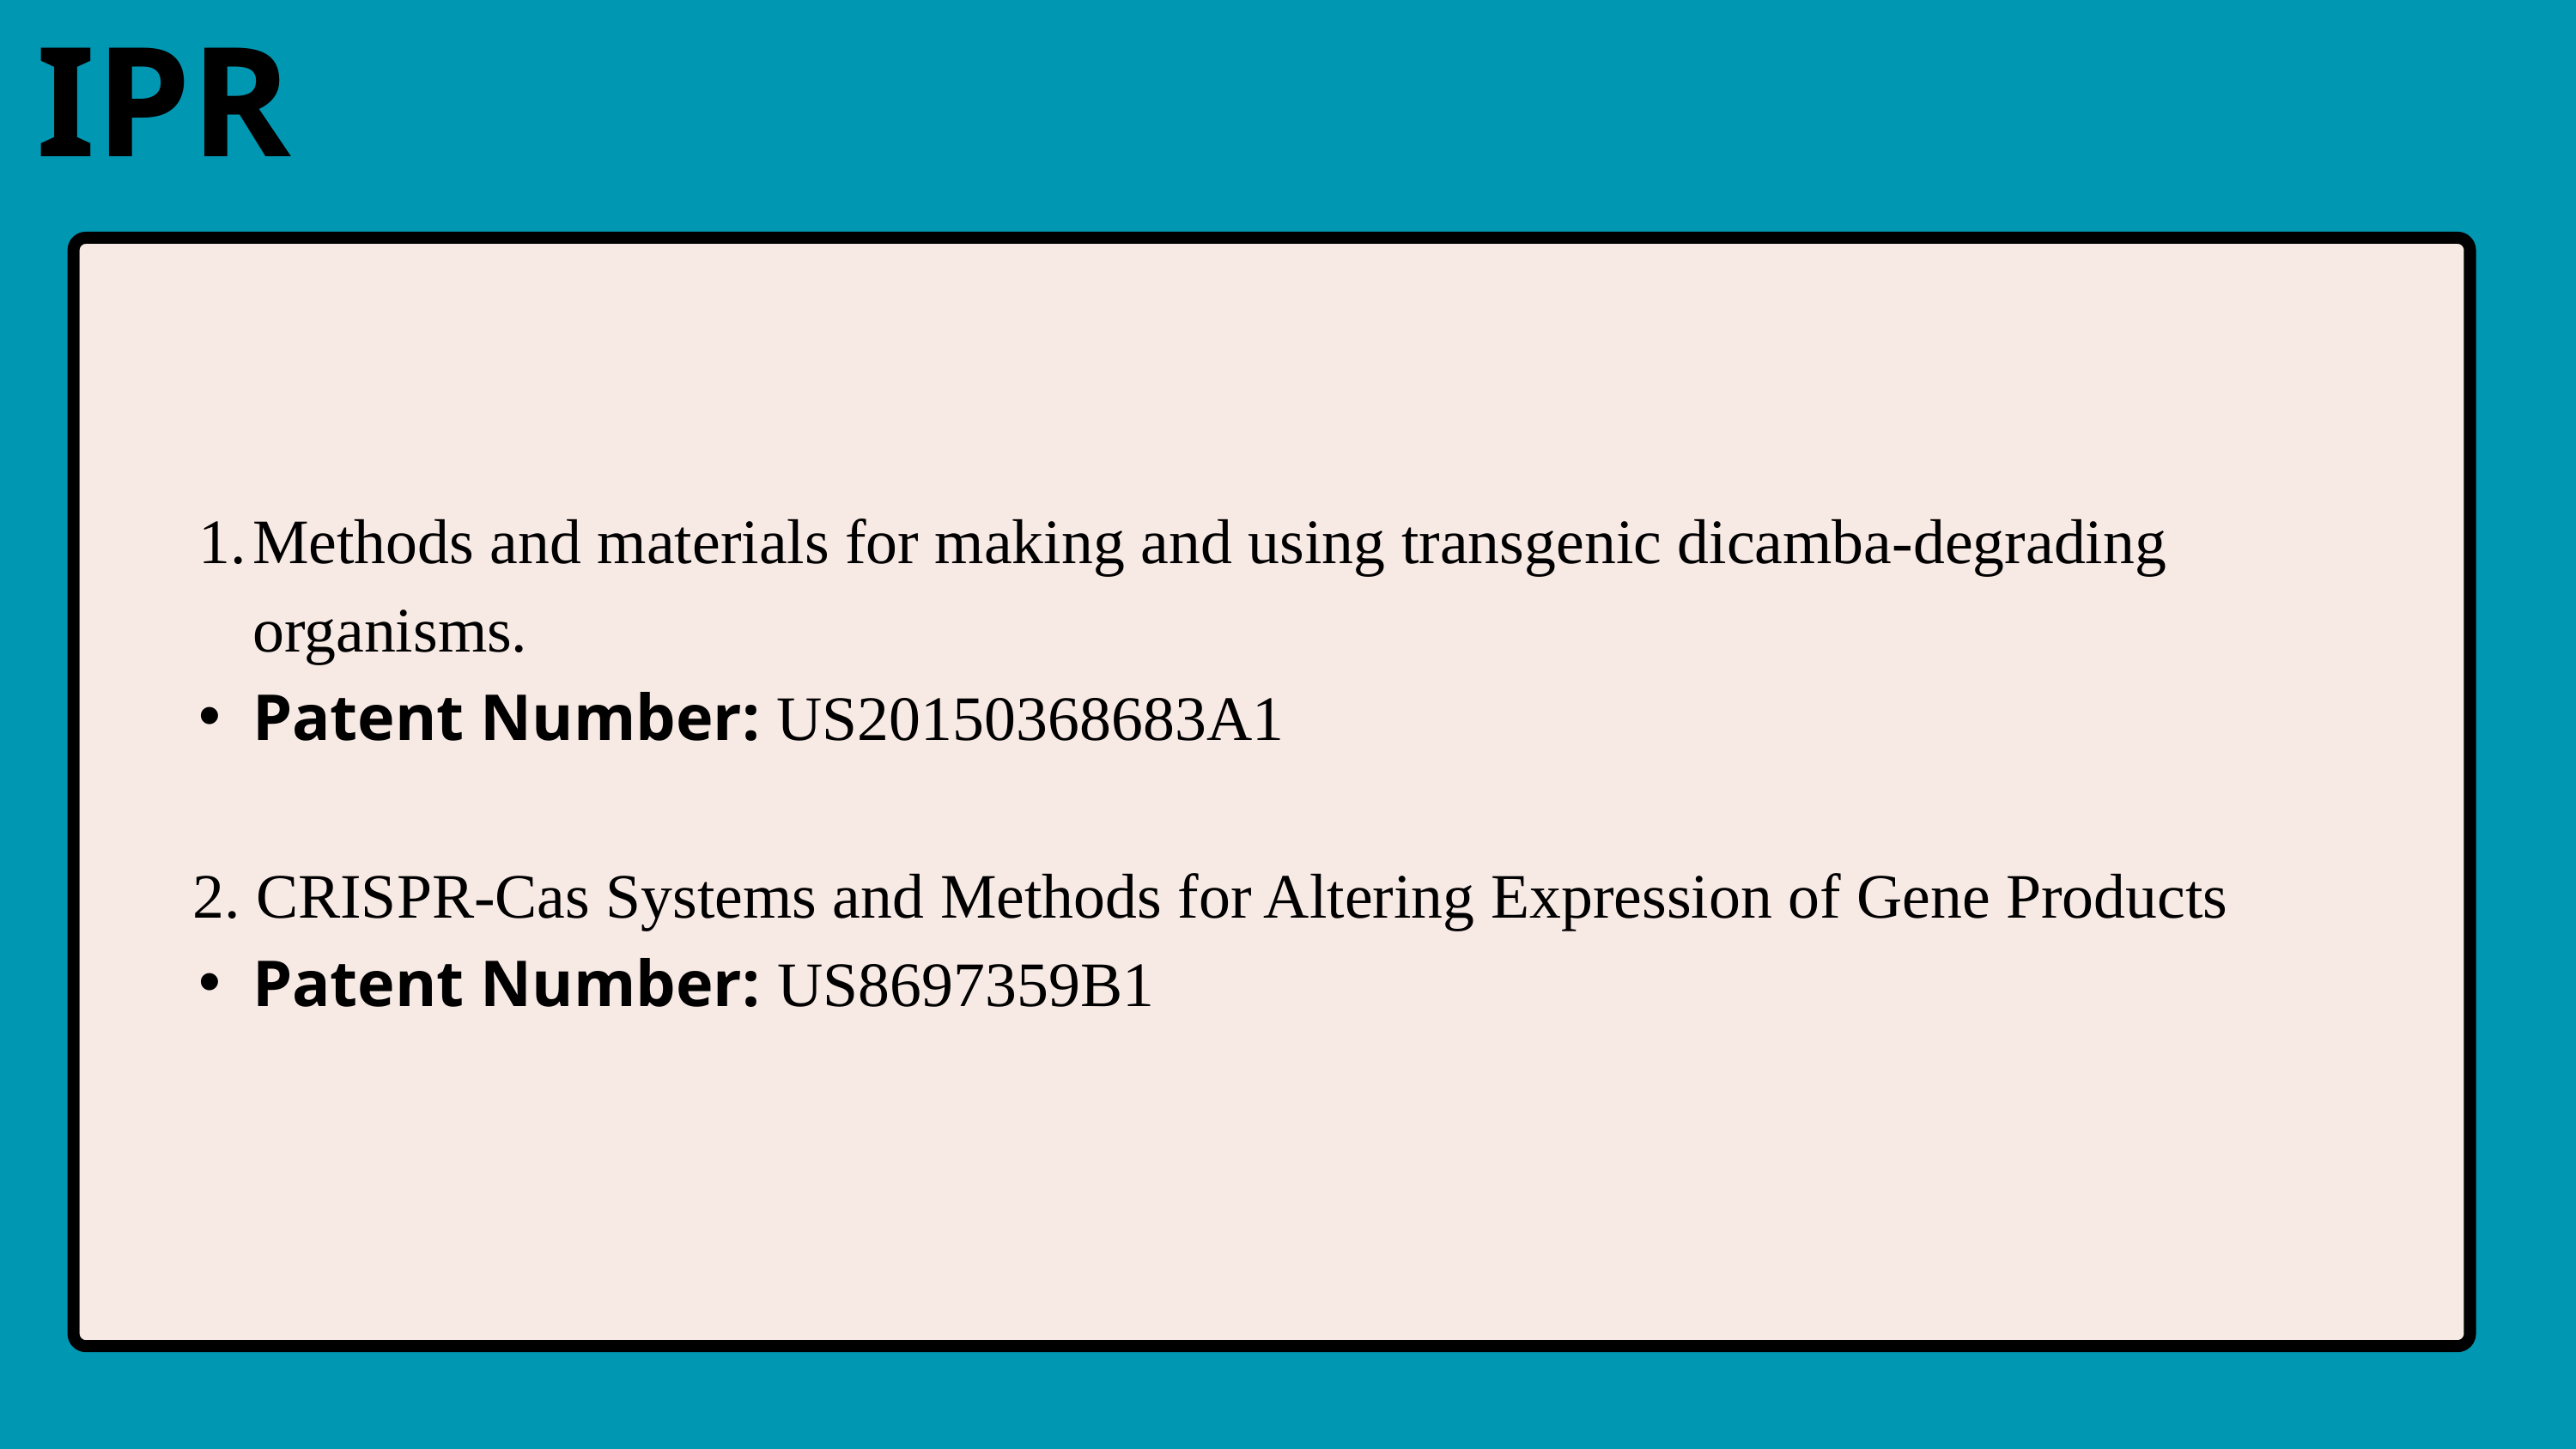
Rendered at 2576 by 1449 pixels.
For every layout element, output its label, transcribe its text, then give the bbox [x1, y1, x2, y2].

text_box IPR [29, 0, 299, 188]
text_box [73, 237, 2470, 1347]
